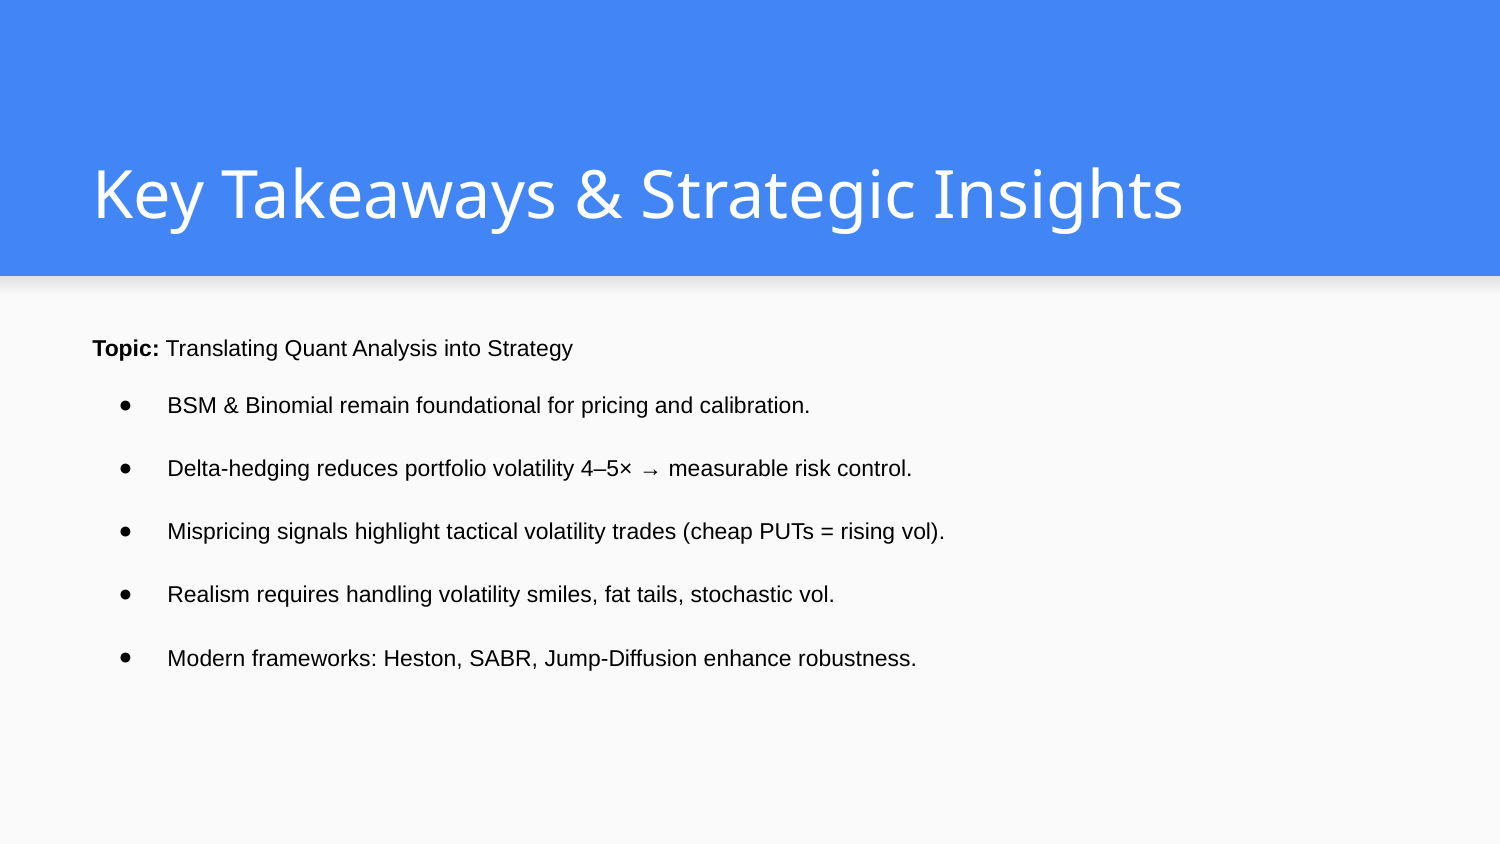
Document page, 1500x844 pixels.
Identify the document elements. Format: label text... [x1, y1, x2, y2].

title Key Takeaways & Strategic Insights [77, 121, 1427, 248]
list Topic: Translating Quant Analysis into Strategy BSM & Binomial remain foundational for pricing and calibration. Delta-hedging reduces portfolio volatility 4–5× → measurable risk control. Mispricing signals highlight tactical volatility trades (cheap PUTs = rising vol). Realism requires handling volatility smiles, fat tails, stochastic vol. Modern frameworks: Heston, SABR, Jump-Diffusion enhance robustness. [77, 314, 1427, 760]
